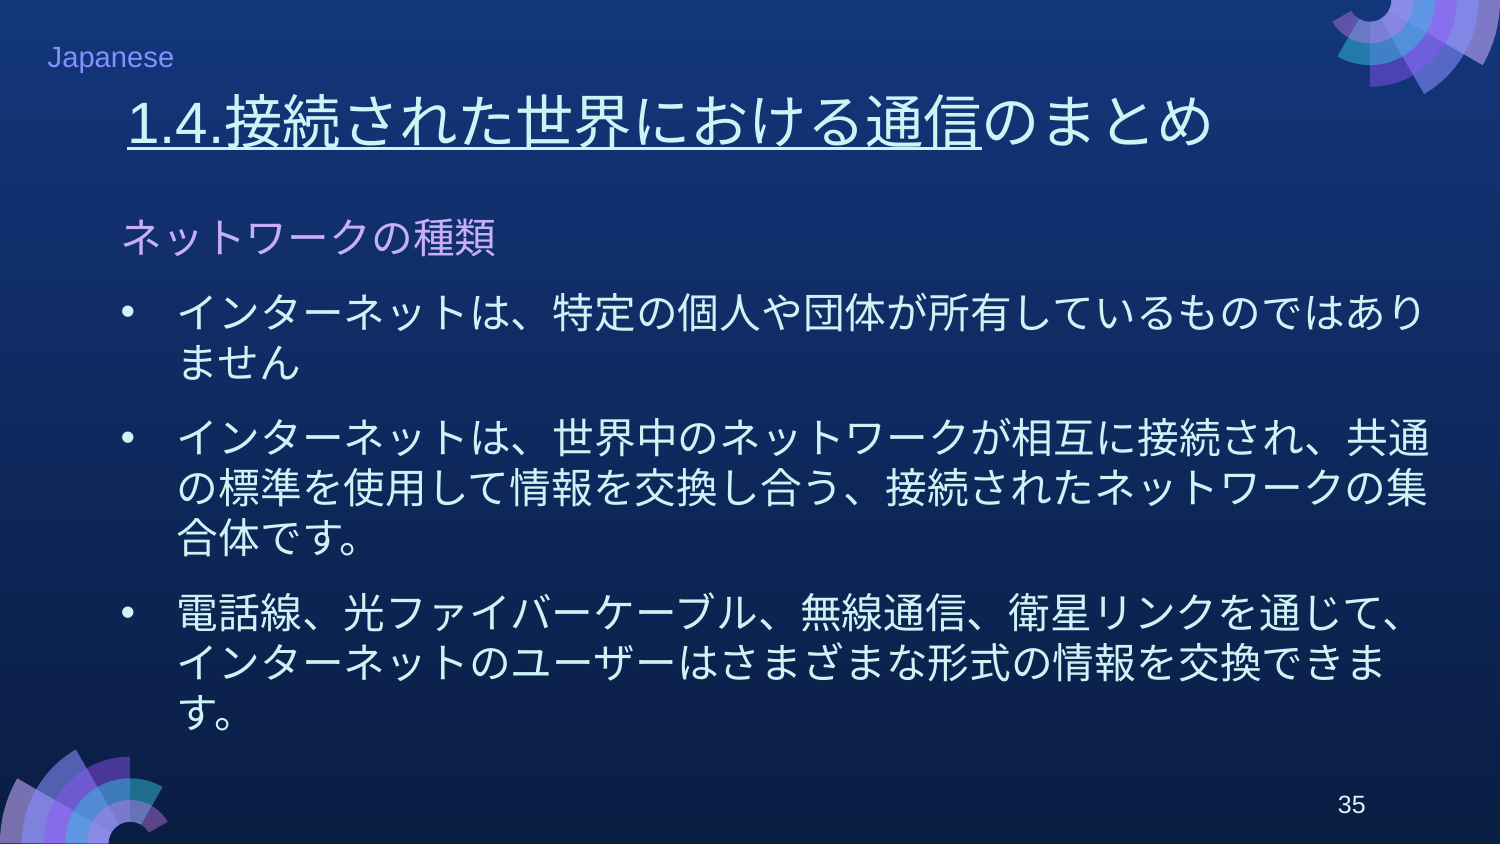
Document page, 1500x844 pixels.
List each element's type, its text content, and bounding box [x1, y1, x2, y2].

footer 35 [874, 780, 1381, 826]
text_box ネットワークの種類 インターネットは、特定の個人や団体が所有しているものではありません インターネットは、世界中のネットワークが相互に接続され、共通の標準を使用して情報を交換し合う、接続されたネットワークの集合体です。 電話線、光ファイバーケーブル、無線通信、衛星リンクを通じて、インターネットのユーザーはさまざまな形式の情報を交換できます。 [105, 204, 1453, 745]
title 1.4.接続された世界における通信のまとめ [112, 70, 1460, 155]
